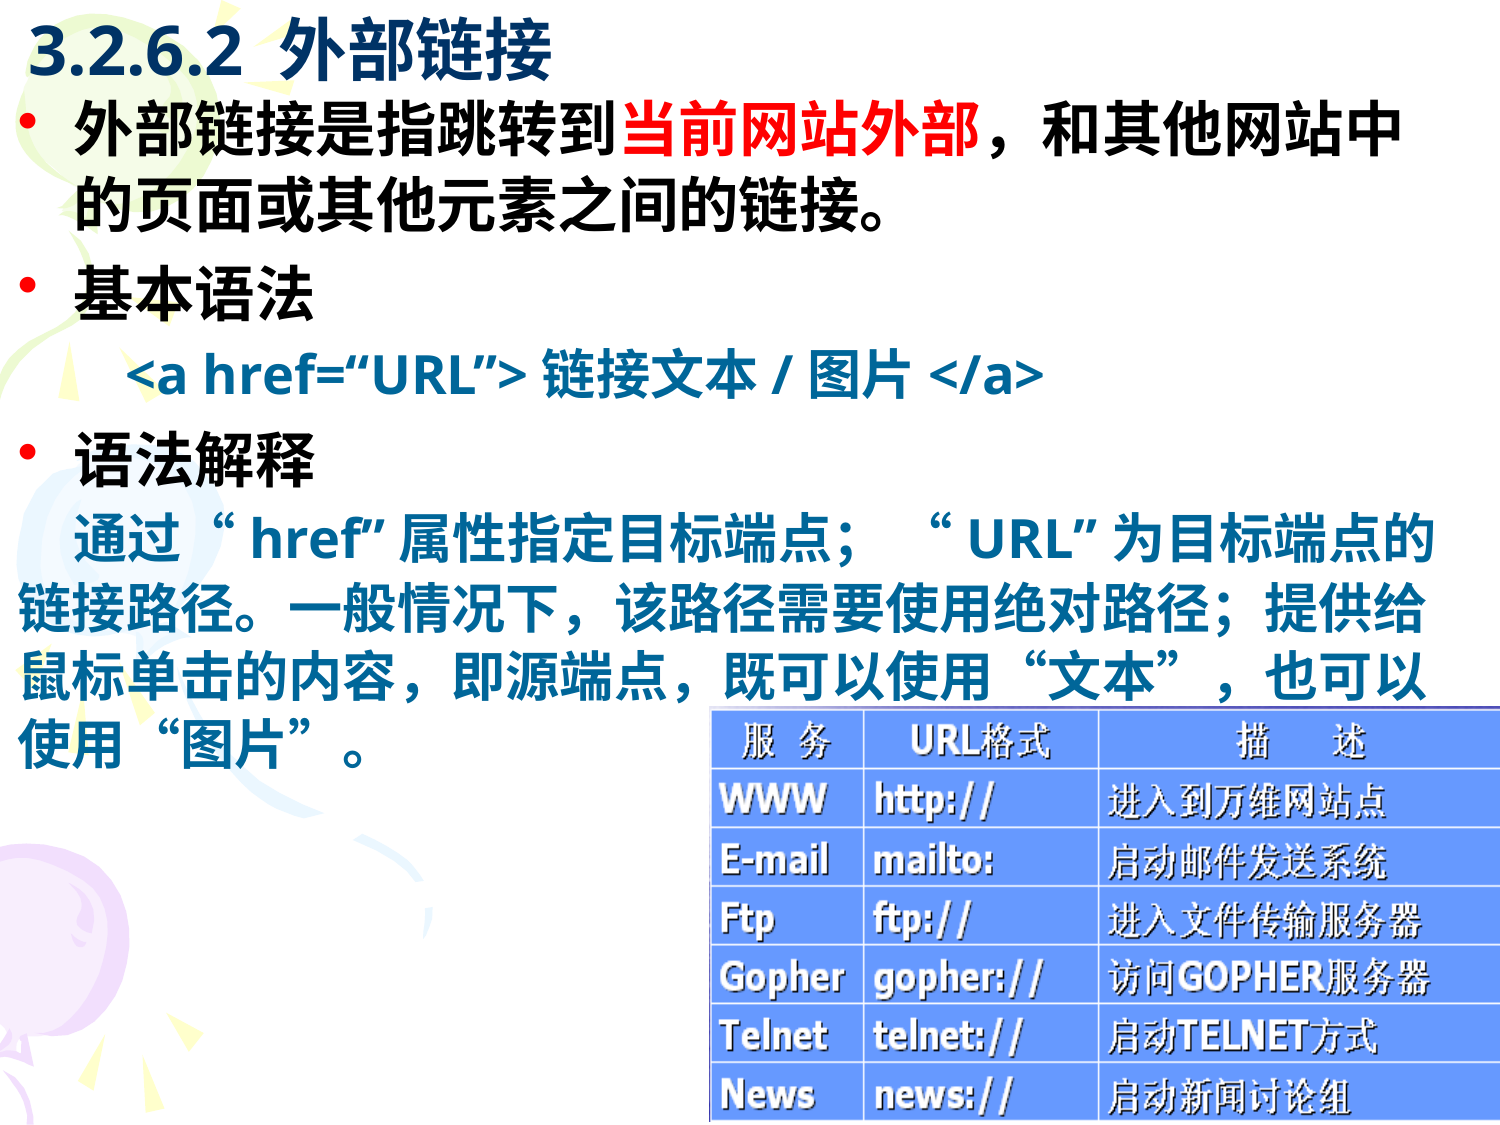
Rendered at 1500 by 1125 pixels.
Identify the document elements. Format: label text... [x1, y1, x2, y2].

title 3.2.6.2 外部链接 [13, 0, 1431, 80]
list 外部链接是指跳转到当前网站外部，和其他网站中的页面或其他元素之间的链接。 基本语法 <a href=“URL”>链接文本/图片</a> 语法解释 通过“href”属性指定目标端点； “URL”为目标端点的链接路径。一般情况下，该路径需要使用绝对路径；提供给鼠标单击的内容，即源端点，既可以使用“文本”，也可以使用“图片”。 [2, 80, 1473, 1045]
picture [709, 706, 1500, 1123]
